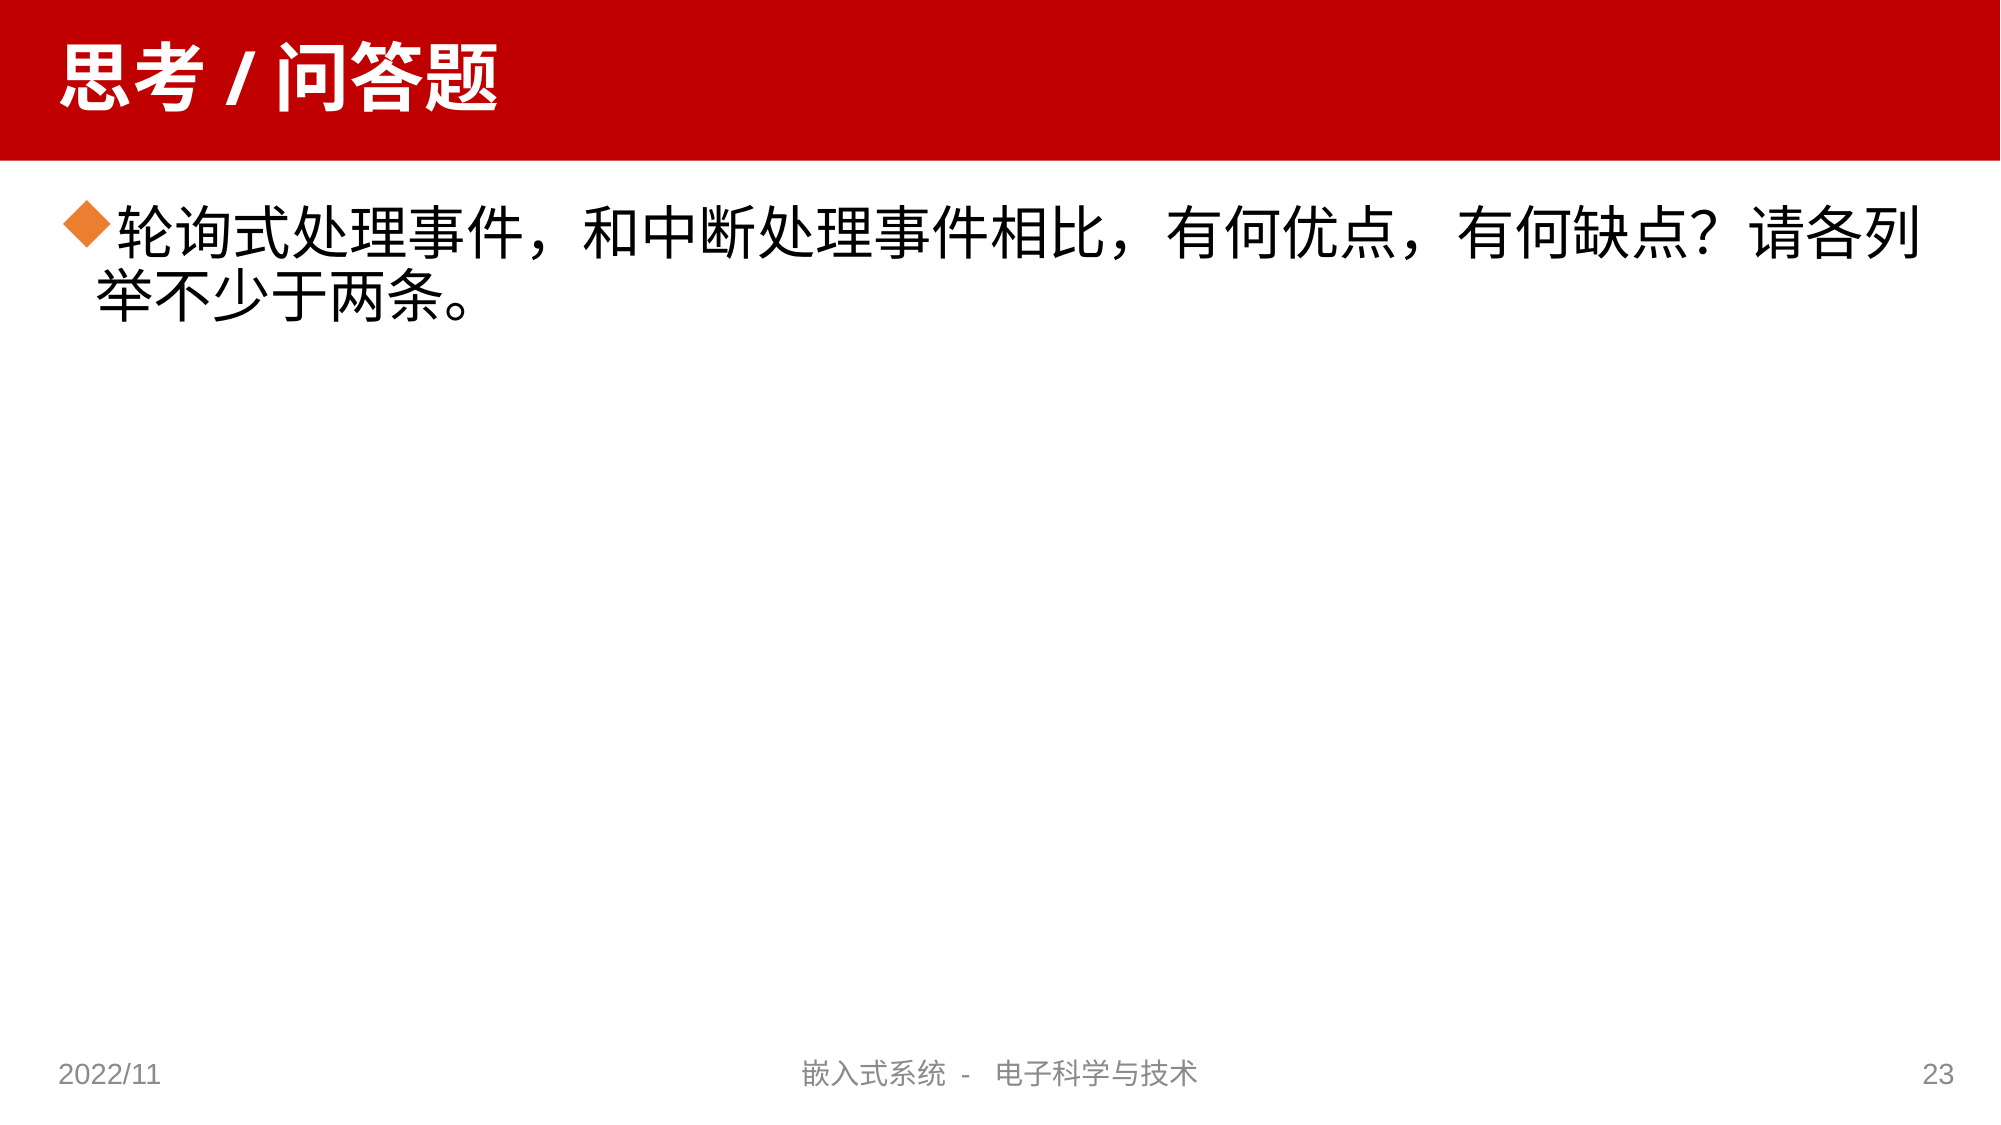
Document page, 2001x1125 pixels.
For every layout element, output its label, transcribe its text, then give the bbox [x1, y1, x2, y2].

list 轮询式处理事件，和中断处理事件相比，有何优点，有何缺点？请各列举不少于两条。 [43, 196, 1970, 1024]
title 思考/问答题 [42, 19, 1768, 144]
footer 嵌入式系统 - 电子科学与技术 [662, 1042, 1338, 1103]
slide_number 2022/11 [43, 1042, 494, 1103]
slide_number 23 [1519, 1042, 1970, 1103]
